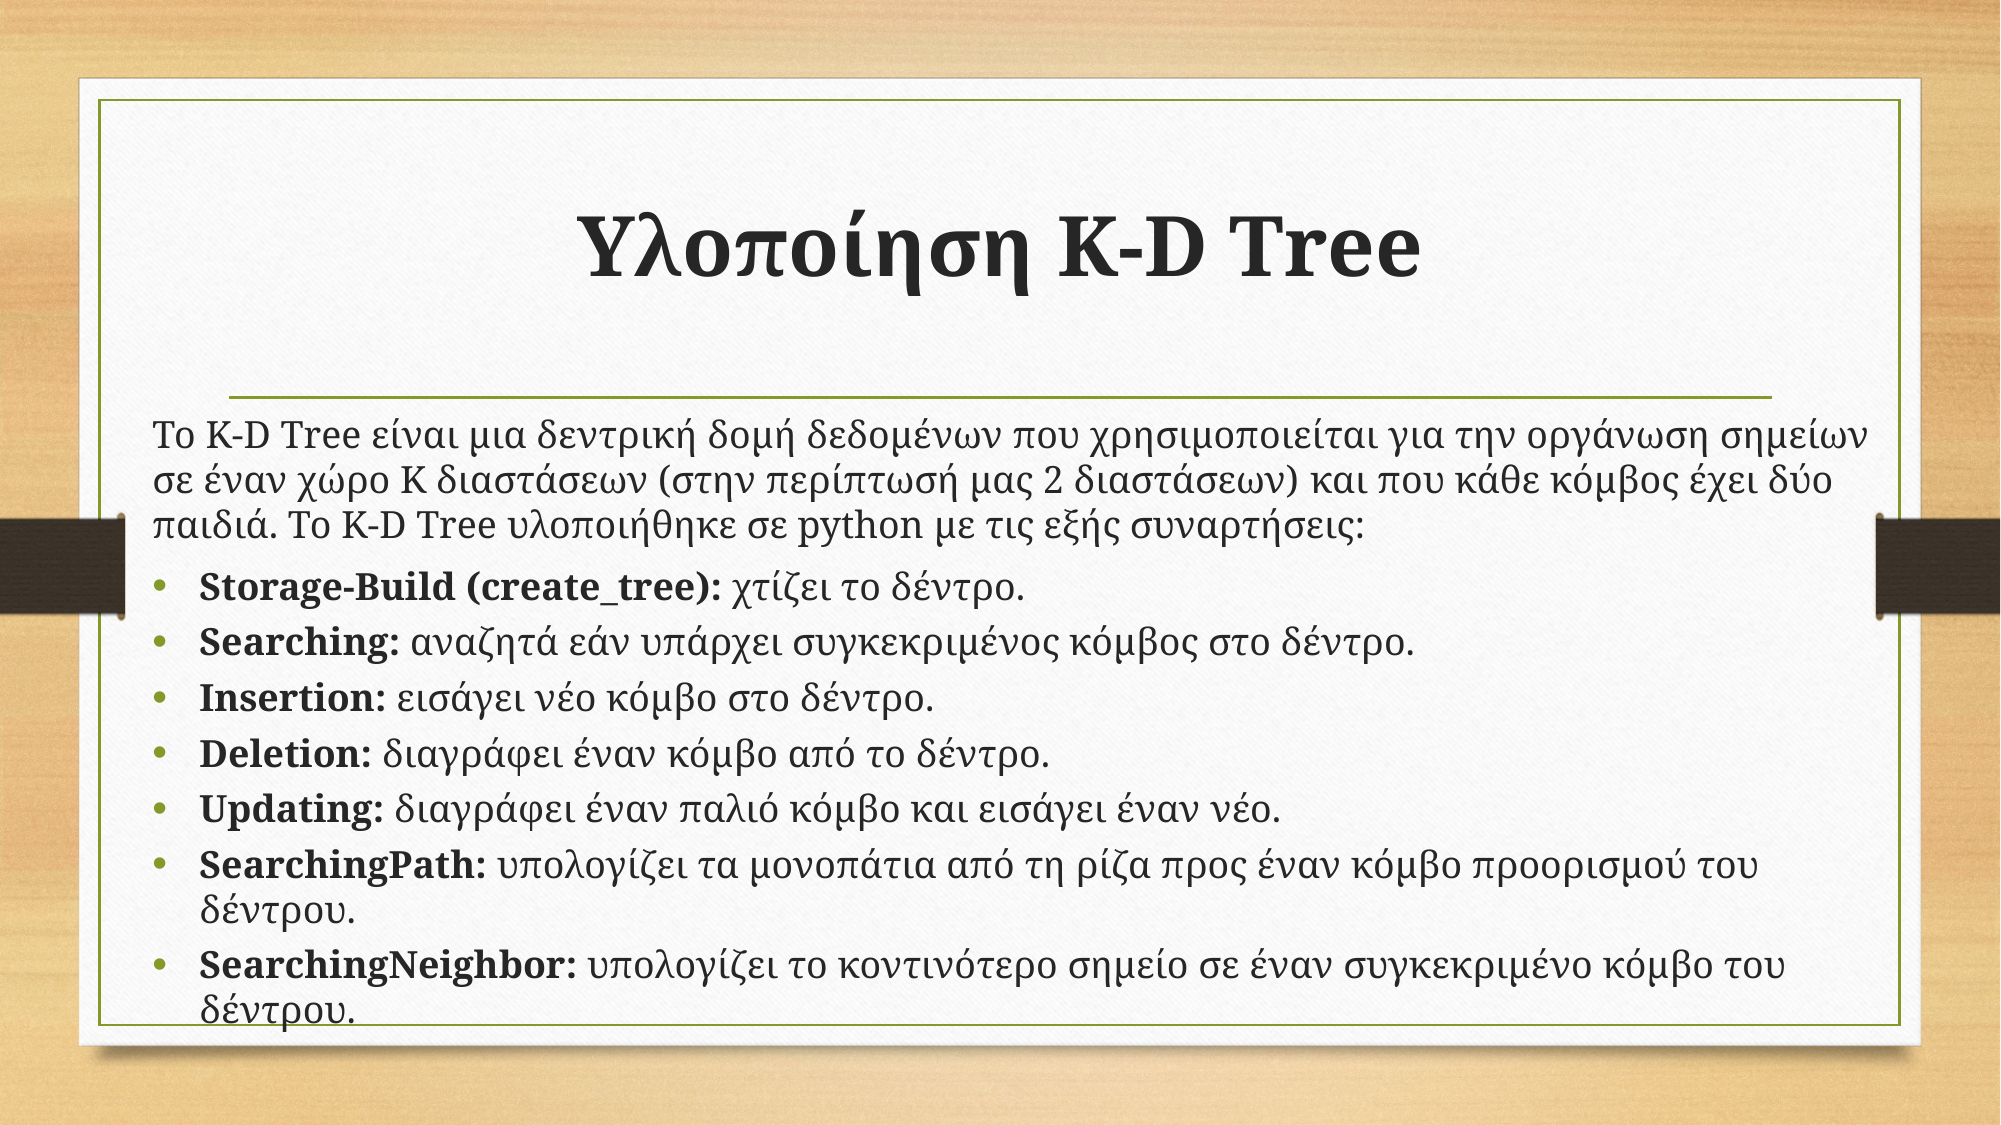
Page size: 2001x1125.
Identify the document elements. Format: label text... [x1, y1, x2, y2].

list Το K-D Tree είναι μια δεντρική δομή δεδομένων που χρησιμοποιείται για την οργάνωση σημείων σε έναν χώρο K διαστάσεων (στην περίπτωσή μας 2 διαστάσεων) και που κάθε κόμβος έχει δύο παιδιά. Το K-D Tree υλοποιήθηκε σε python με τις εξής συναρτήσεις: Storage-Build (create_tree): χτίζει το δέντρο. Searching: αναζητά εάν υπάρχει συγκεκριμένος κόμβος στο δέντρο. Insertion: εισάγει νέο κόμβο στο δέντρο. Deletion: διαγράφει έναν κόμβο από το δέντρο. Updating: διαγράφει έναν παλιό κόμβο και εισάγει έναν νέο. SearchingPath: υπολογίζει τα μονοπάτια από τη ρίζα προς έναν κόμβο προορισμού του δέντρου. SearchingNeighbor: υπολογίζει το κοντινότερο σημείο σε έναν συγκεκριμένο κόμβο του δέντρου. [137, 403, 1896, 1046]
title Υλοποίηση K-D Tree [137, 97, 1863, 390]
picture [0, 0, 2001, 1125]
